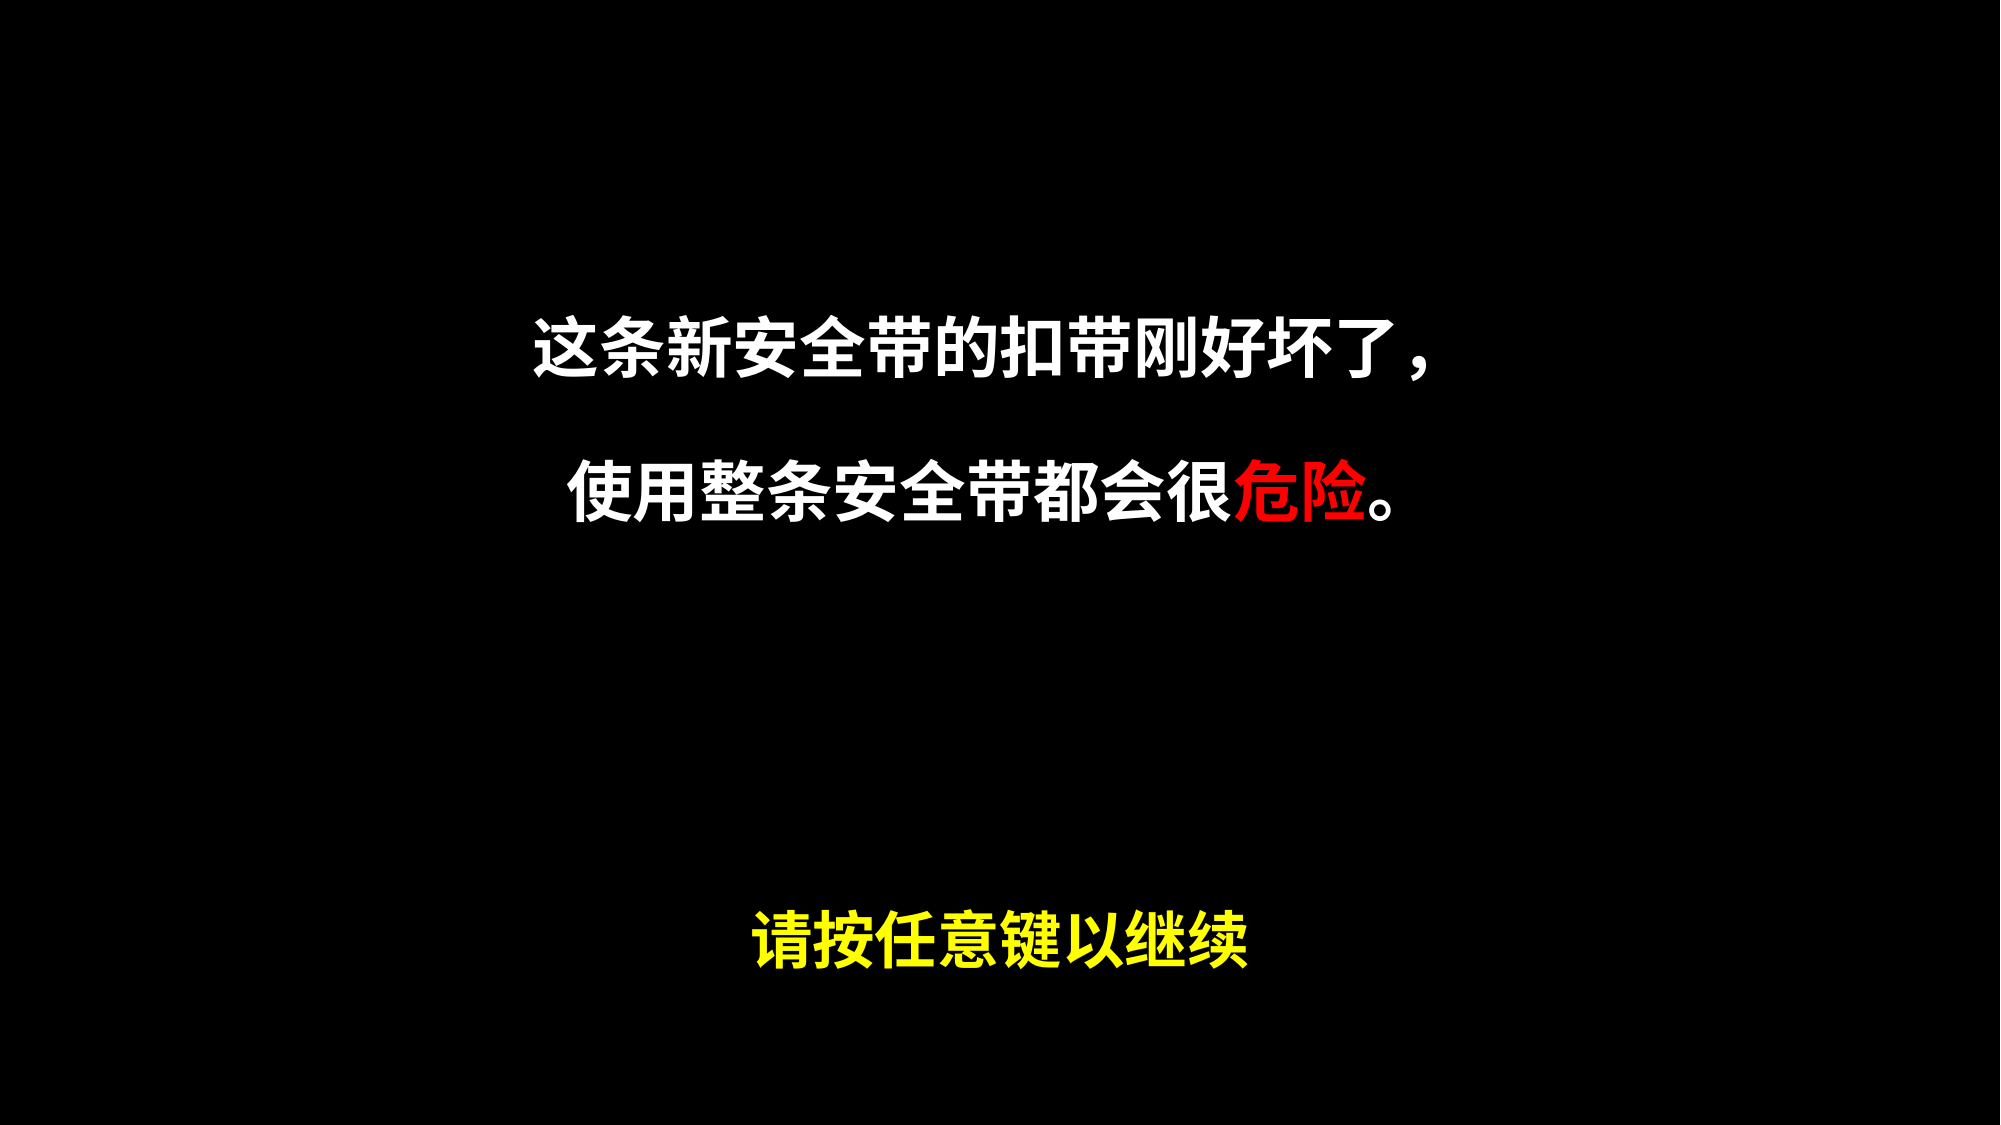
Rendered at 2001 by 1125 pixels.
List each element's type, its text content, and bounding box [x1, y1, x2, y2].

text_box 请按任意键以继续 [500, 893, 1500, 984]
title 这条新安全带的扣带刚好坏了， 使用整条安全带都会很危险。 [249, 146, 1750, 539]
